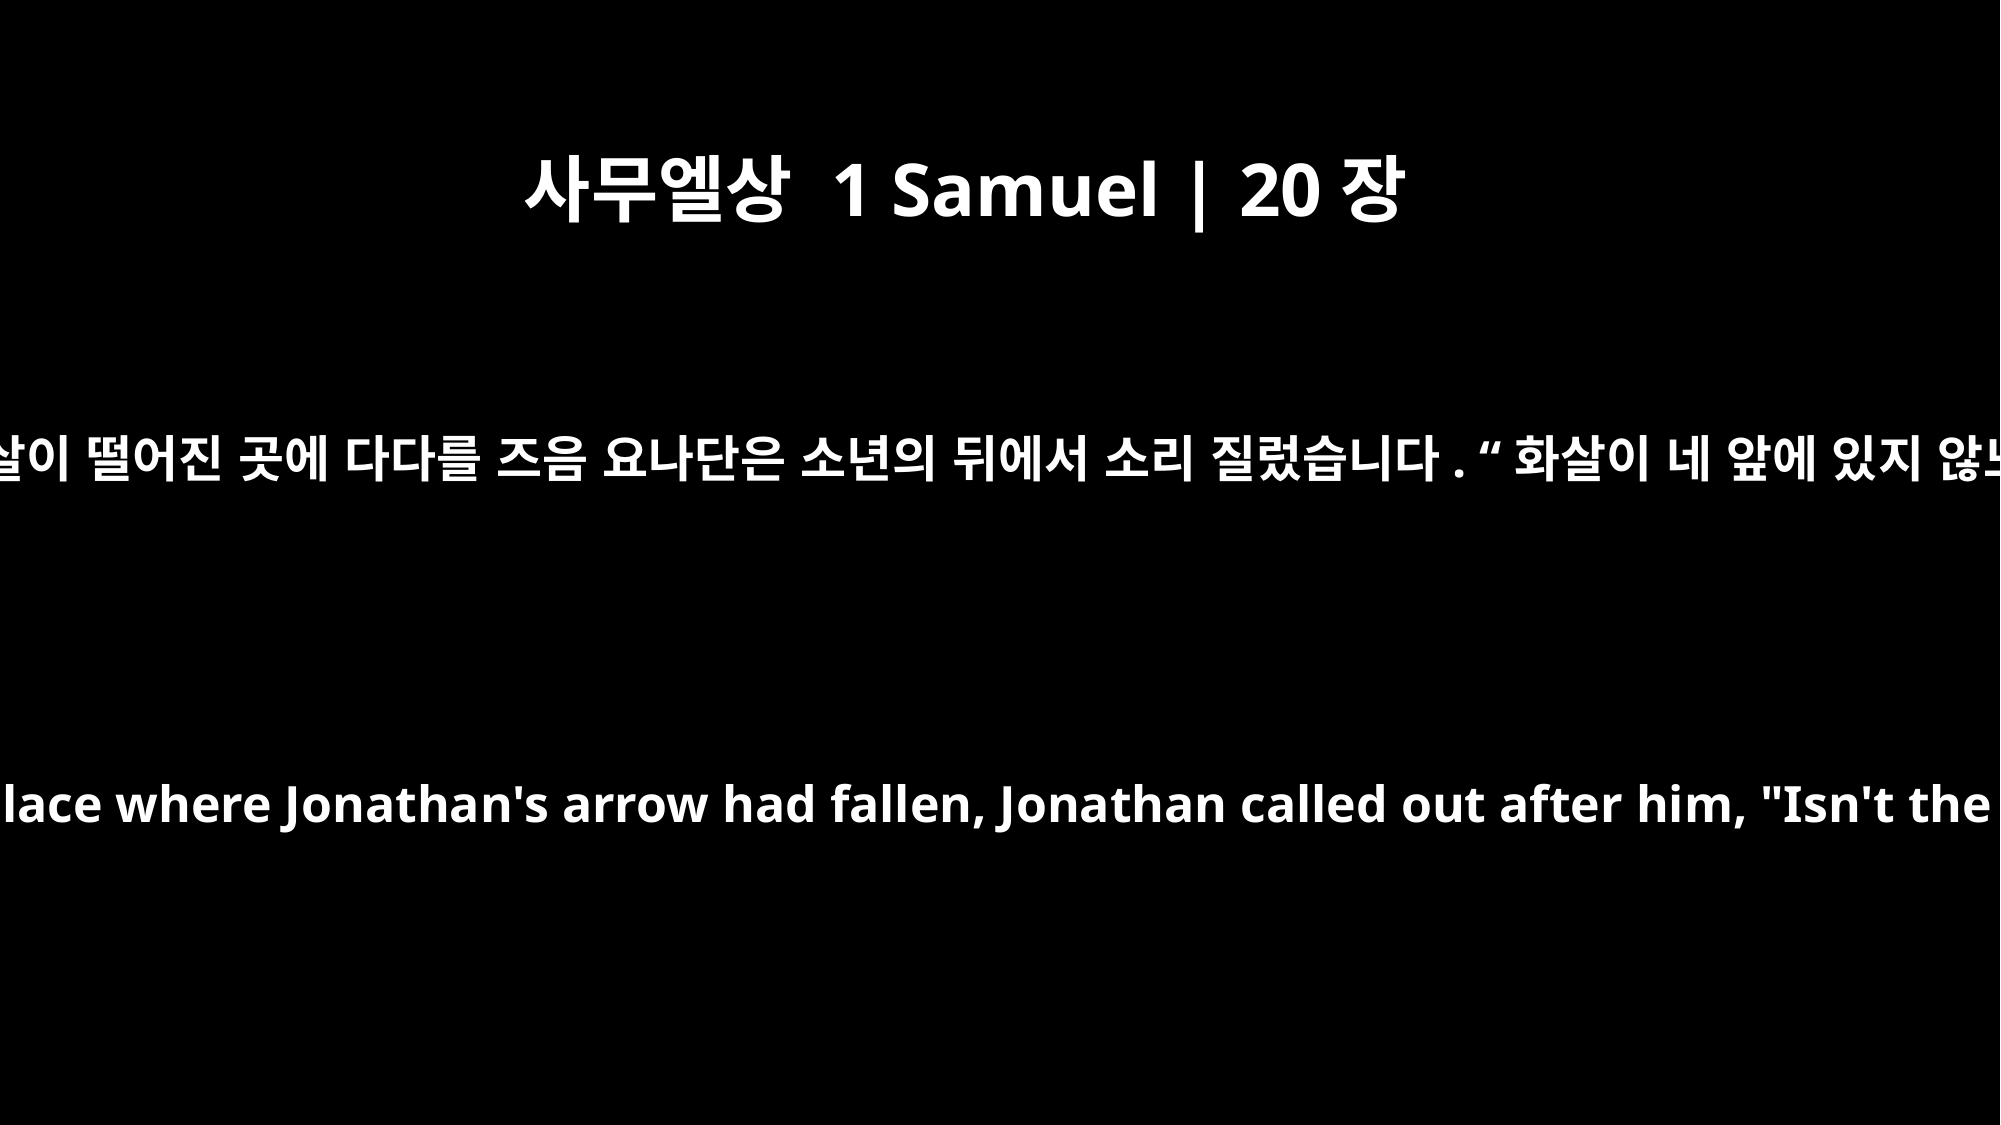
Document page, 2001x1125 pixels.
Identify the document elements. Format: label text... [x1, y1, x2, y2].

text_box When the boy came to the place where Jonathan's arrow had fallen, Jonathan called out after him, "Isn't the arrow beyond you?" [0, 764, 2000, 840]
text_box 사무엘상 1 Samuel | 20장 [509, 136, 1423, 239]
text_box 37 소년이 화살이 떨어진 곳에 다다를 즈음 요나단은 소년의 뒤에서 소리 질렀습니다. “화살이 네 앞에 있지 않느냐?” [0, 359, 2000, 495]
